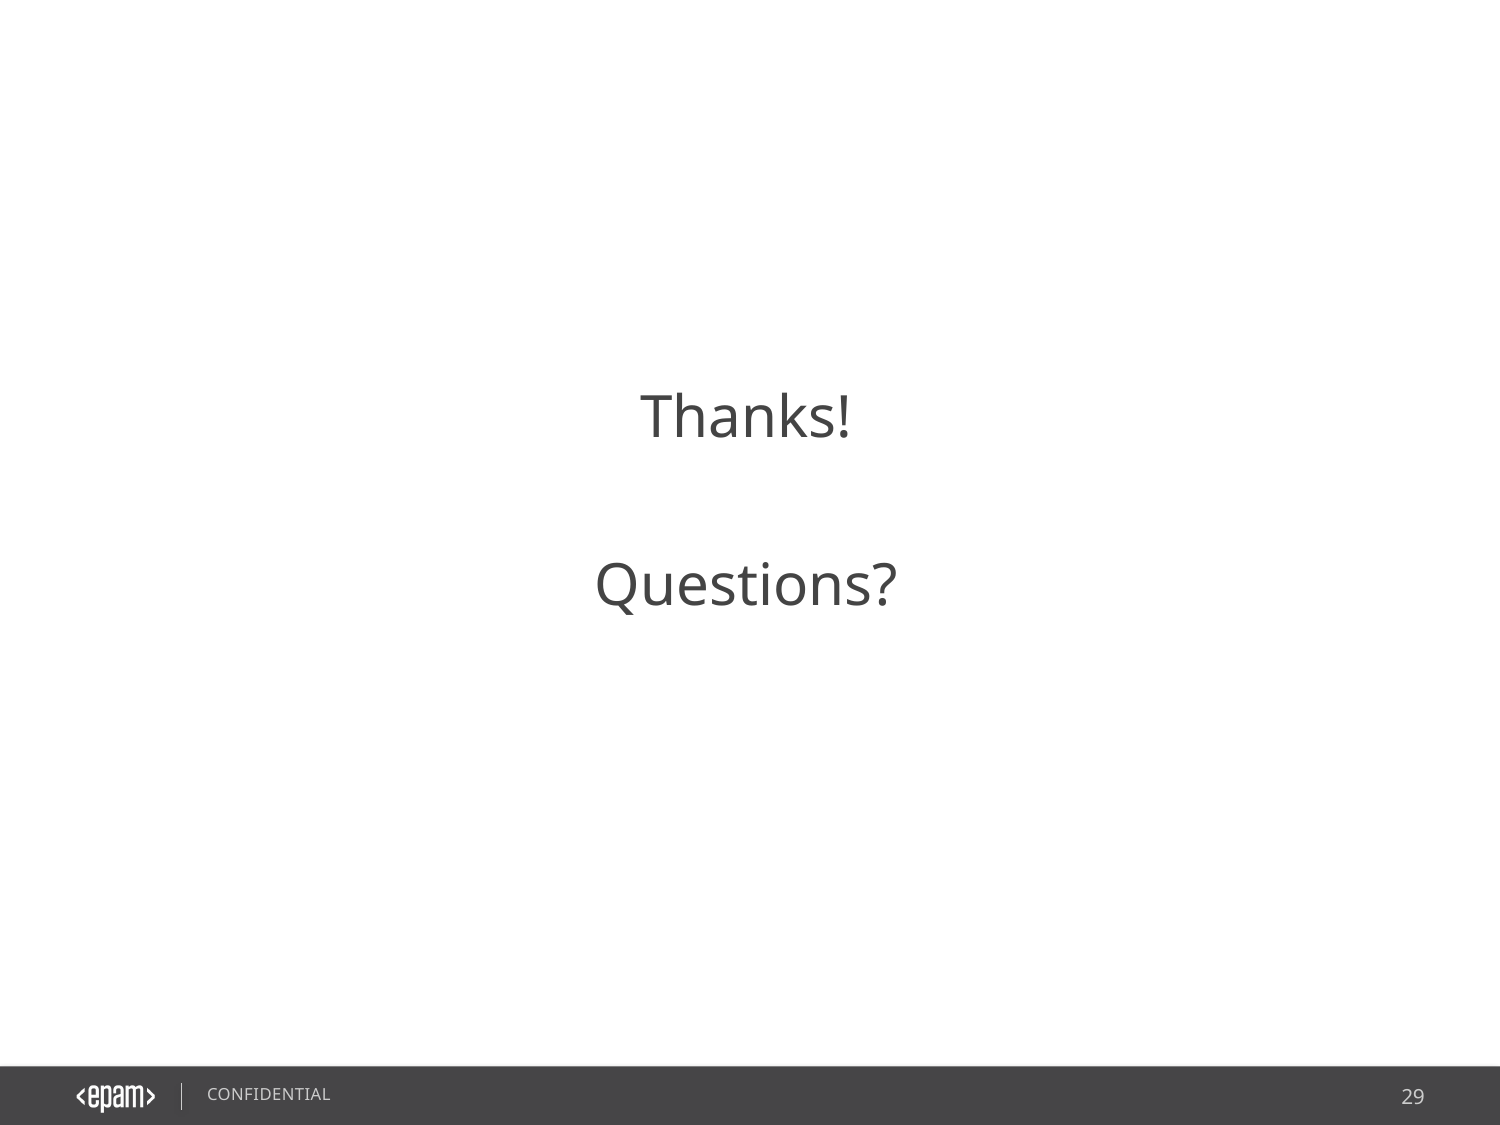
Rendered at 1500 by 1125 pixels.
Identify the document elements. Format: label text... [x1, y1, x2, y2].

picture [76, 1085, 155, 1113]
text_box Thanks! Questions? [580, 357, 913, 625]
